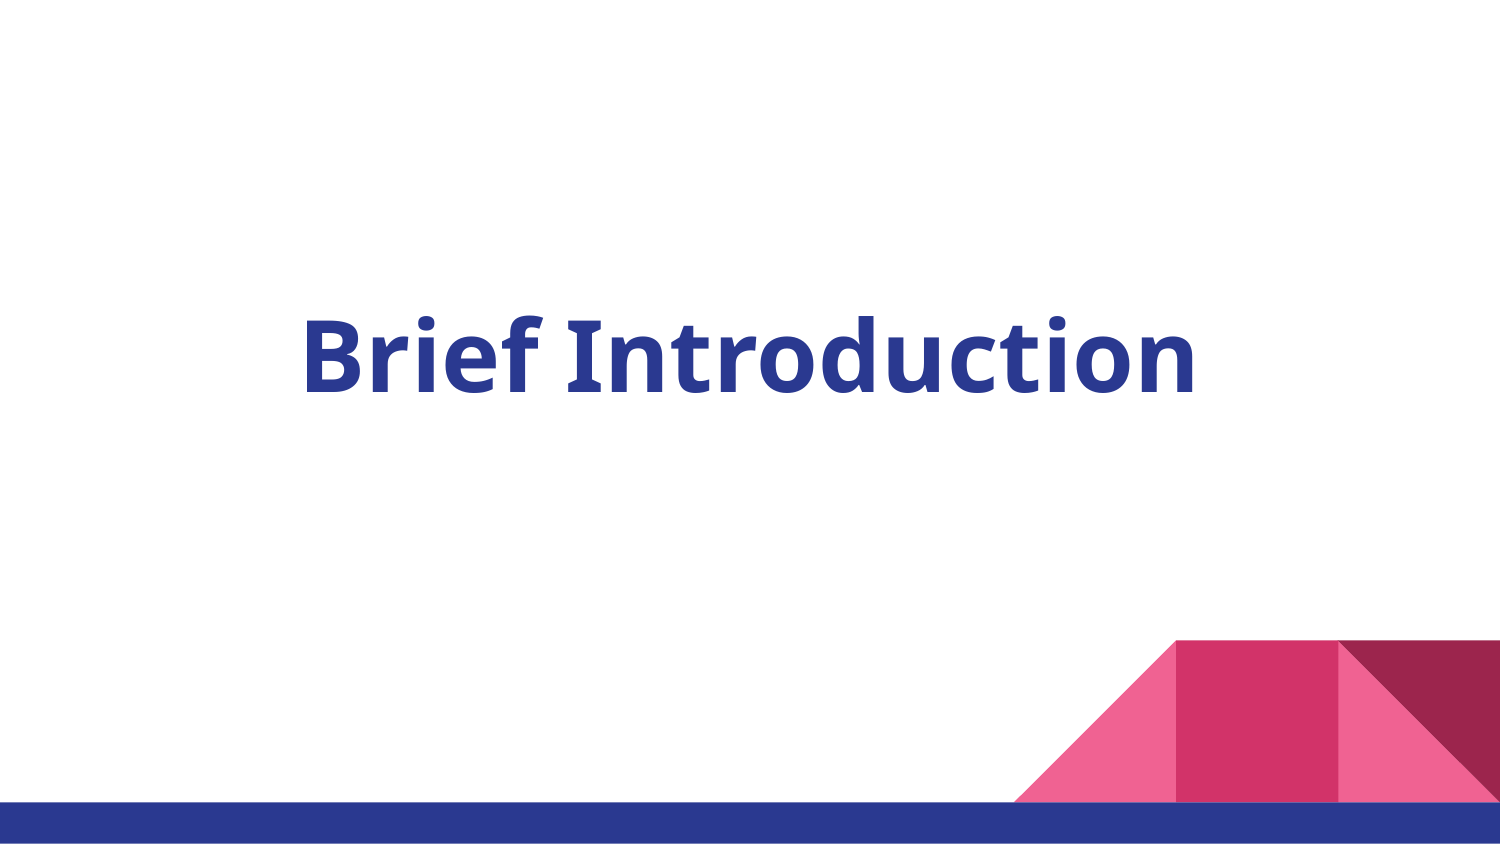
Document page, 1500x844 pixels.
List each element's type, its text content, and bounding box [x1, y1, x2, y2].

title Brief Introduction [129, 277, 1371, 473]
